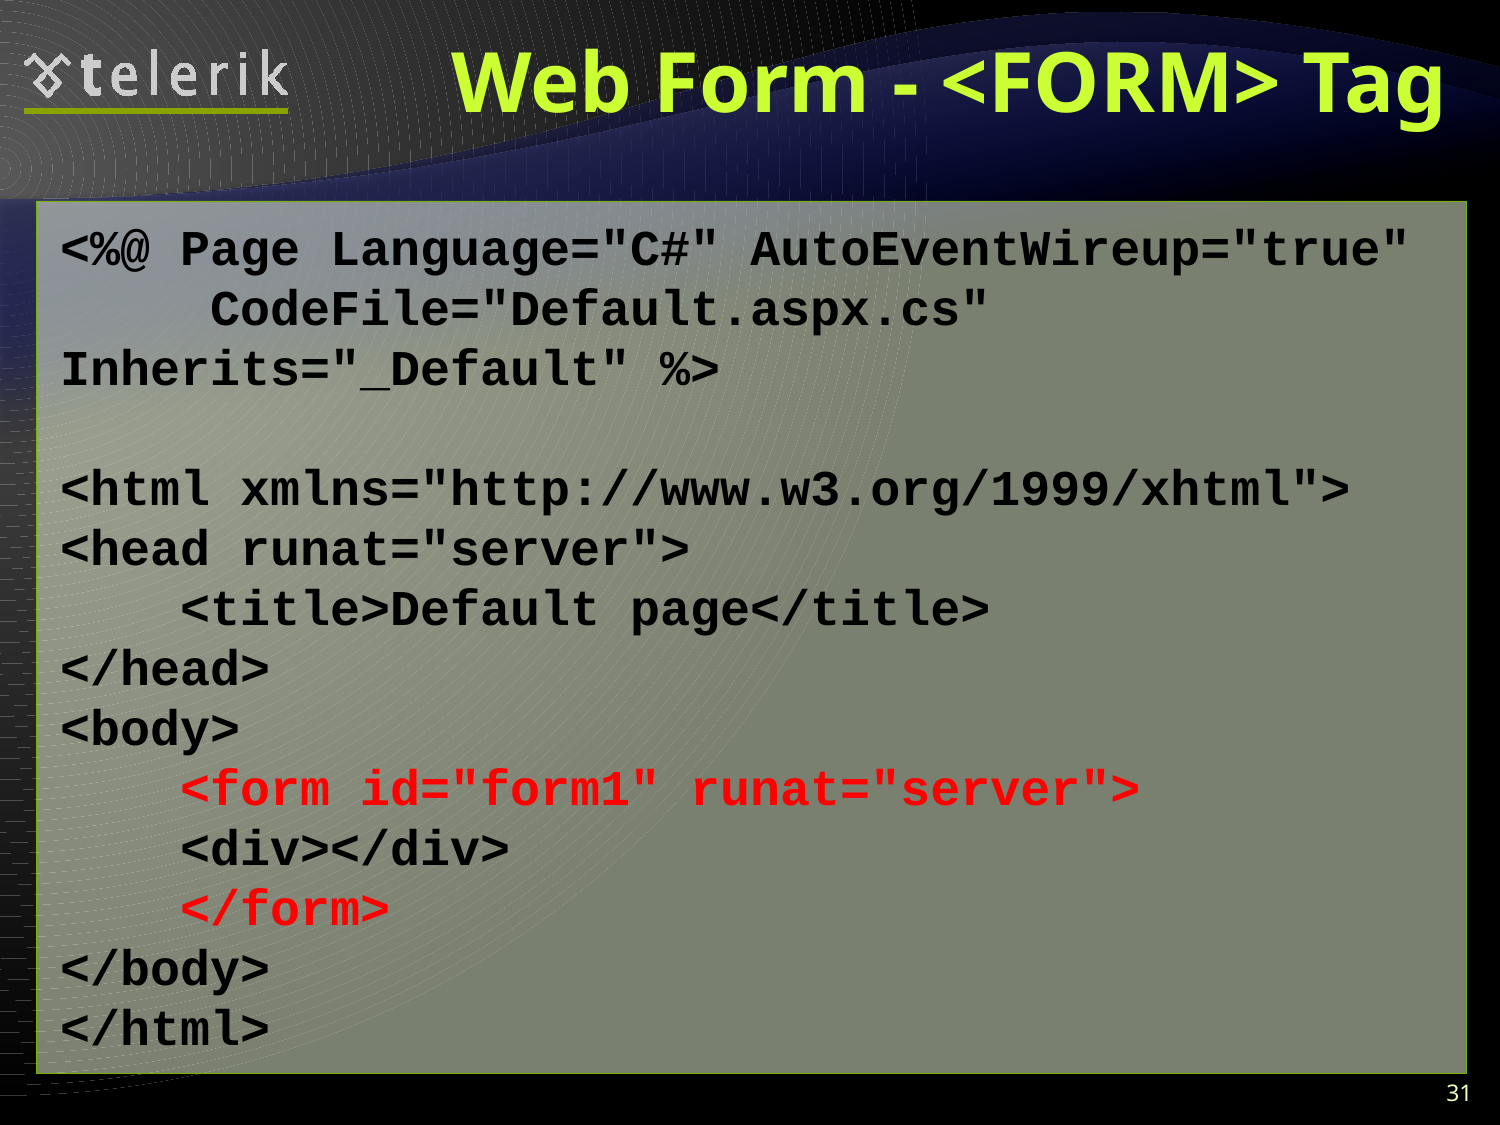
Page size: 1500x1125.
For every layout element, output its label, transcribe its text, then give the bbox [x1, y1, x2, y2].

slide_number 31 [1412, 1074, 1488, 1113]
picture [24, 49, 288, 114]
text_box <%@ Page Language="C#" AutoEventWireup="true" CodeFile="Default.aspx.cs" Inherits="_Default" %> <html xmlns="http://www.w3.org/1999/xhtml"> <head runat="server"> <title>Default page</title> </head> <body> <form id="form1" runat="server"> <div></div> </form> </body> </html> [36, 200, 1467, 1074]
title Web Form - <FORM> Tag [300, 12, 1463, 163]
